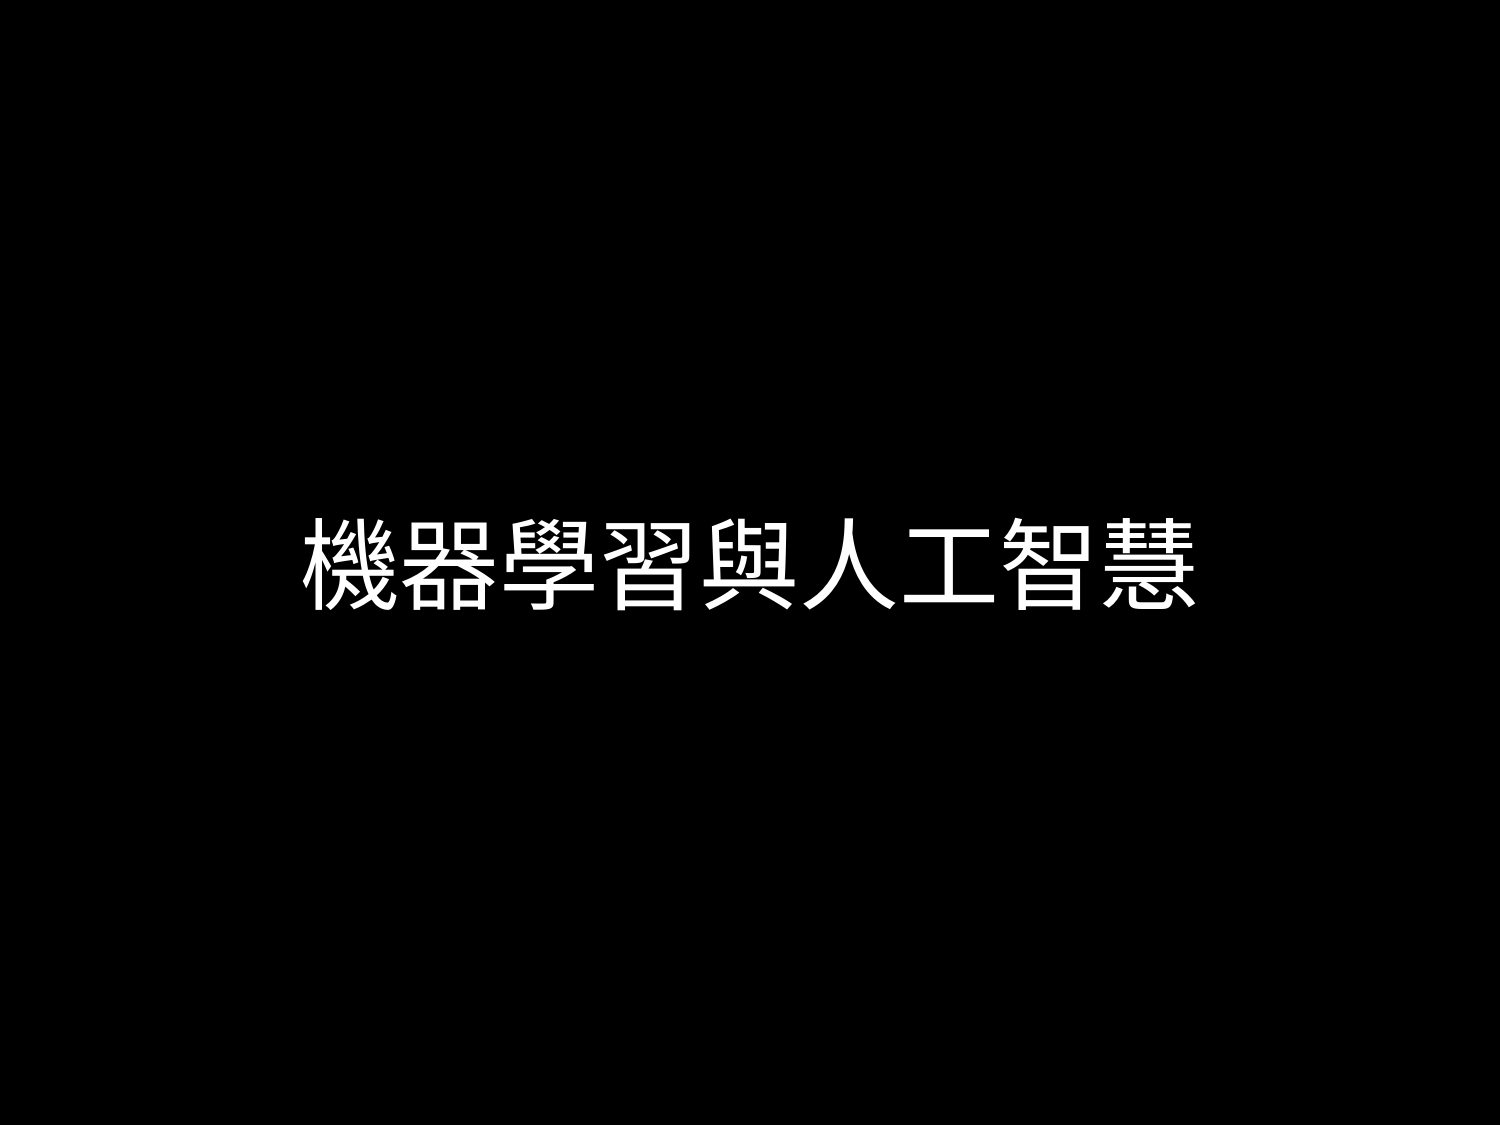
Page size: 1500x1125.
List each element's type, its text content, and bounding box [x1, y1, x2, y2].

text_box 機器學習與人工智慧 [0, 0, 1500, 1125]
